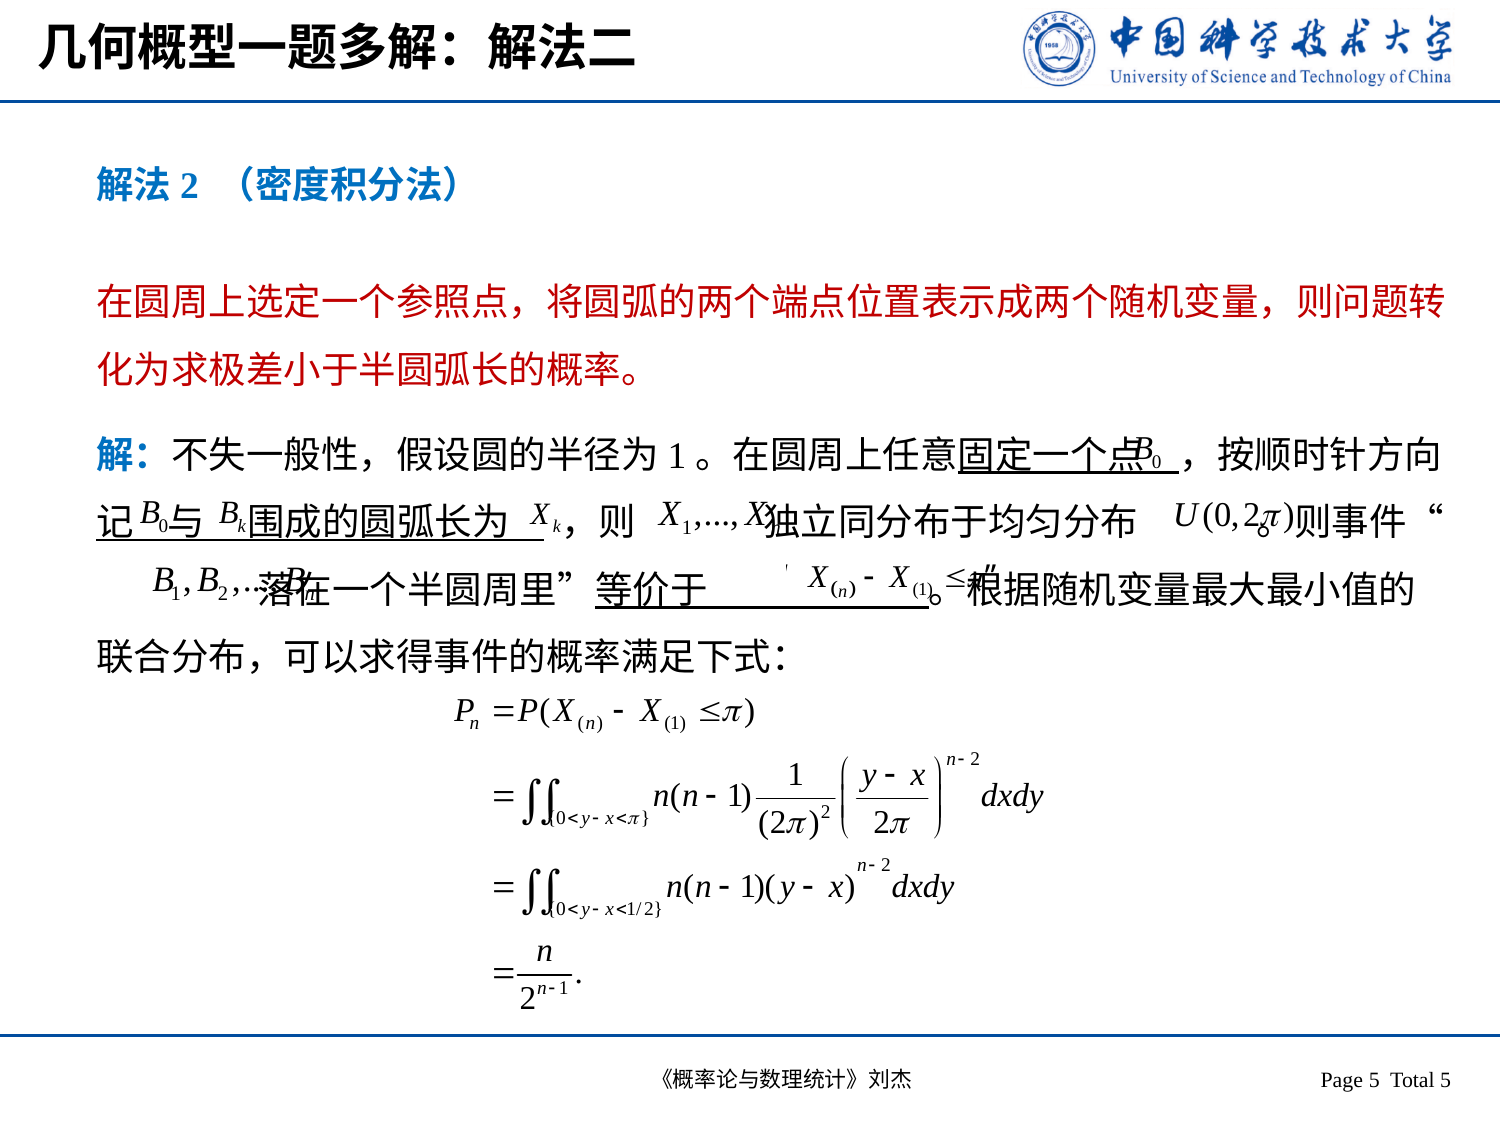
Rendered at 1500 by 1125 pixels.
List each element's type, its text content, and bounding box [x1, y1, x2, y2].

picture [1020, 8, 1455, 89]
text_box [81, 400, 1465, 1017]
title 几何概型一题多解：解法二 [22, 16, 1108, 83]
text_box 解法2 （密度积分法） 在圆周上选定一个参照点，将圆弧的两个端点位置表示成两个随机变量，则问题转化为求极差小于半圆弧长的概率。 [81, 130, 1478, 398]
footer 《概率论与数理统计》刘杰 [596, 1048, 967, 1109]
